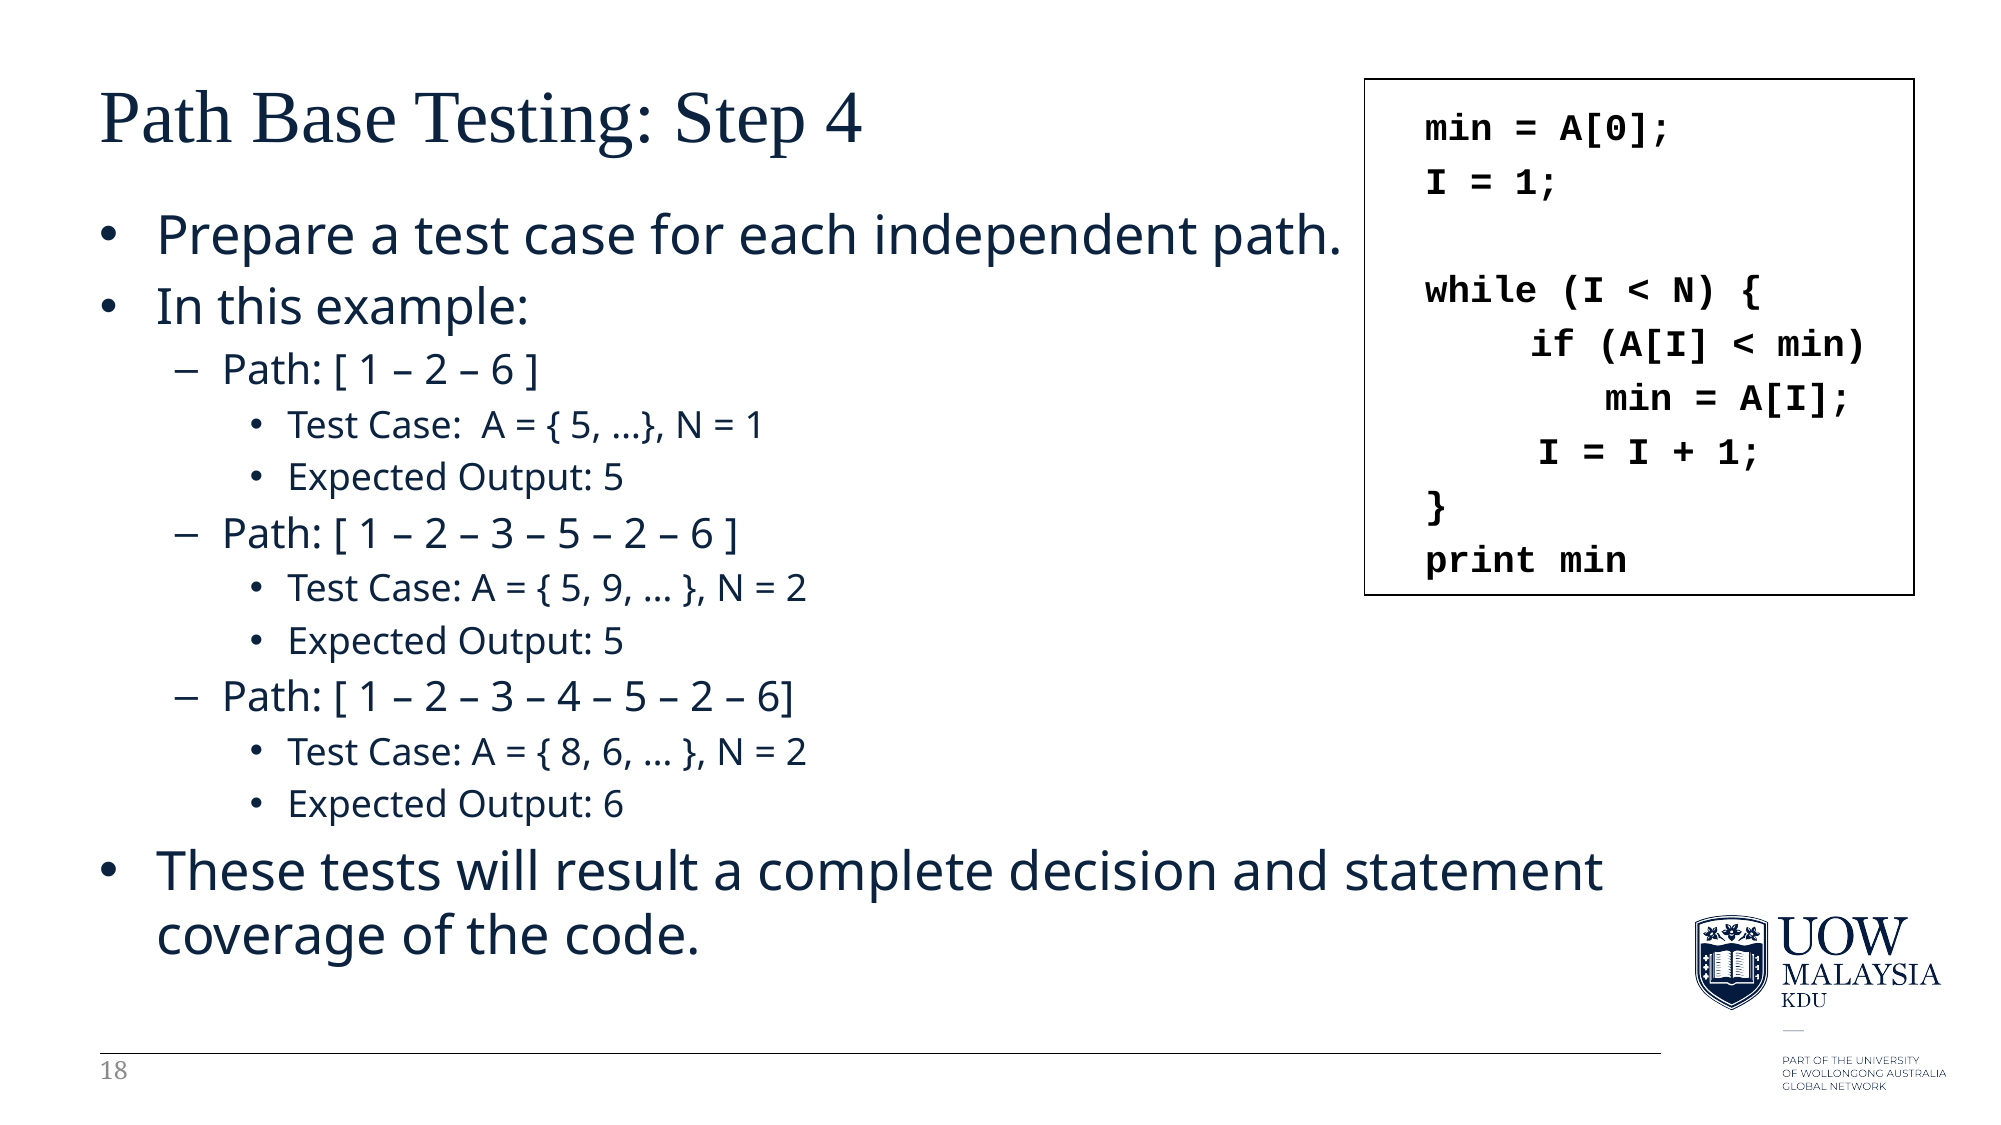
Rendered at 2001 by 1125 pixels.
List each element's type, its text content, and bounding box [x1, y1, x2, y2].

slide_number 18 [99, 1059, 180, 1091]
list Prepare a test case for each independent path. In this example: Path: [ 1 – 2 – 6 ] Test Case: A = { 5, …}, N = 1 Expected Output: 5 Path: [ 1 – 2 – 3 – 5 – 2 – 6 ] Test Case: A = { 5, 9, … }, N = 2 Expected Output: 5 Path: [ 1 – 2 – 3 – 4 – 5 – 2 – 6] Test Case: A = { 8, 6, … }, N = 2 Expected Output: 6 These tests will result a complete decision and statement coverage of the code. [99, 200, 1700, 1025]
text_box min = A[0]; I = 1; while (I < N) { if (A[I] < min) min = A[I]; I = I + 1; } print min [1364, 79, 1915, 595]
title Path Base Testing: Step 4 [99, 67, 1661, 200]
picture [1695, 915, 1947, 1091]
